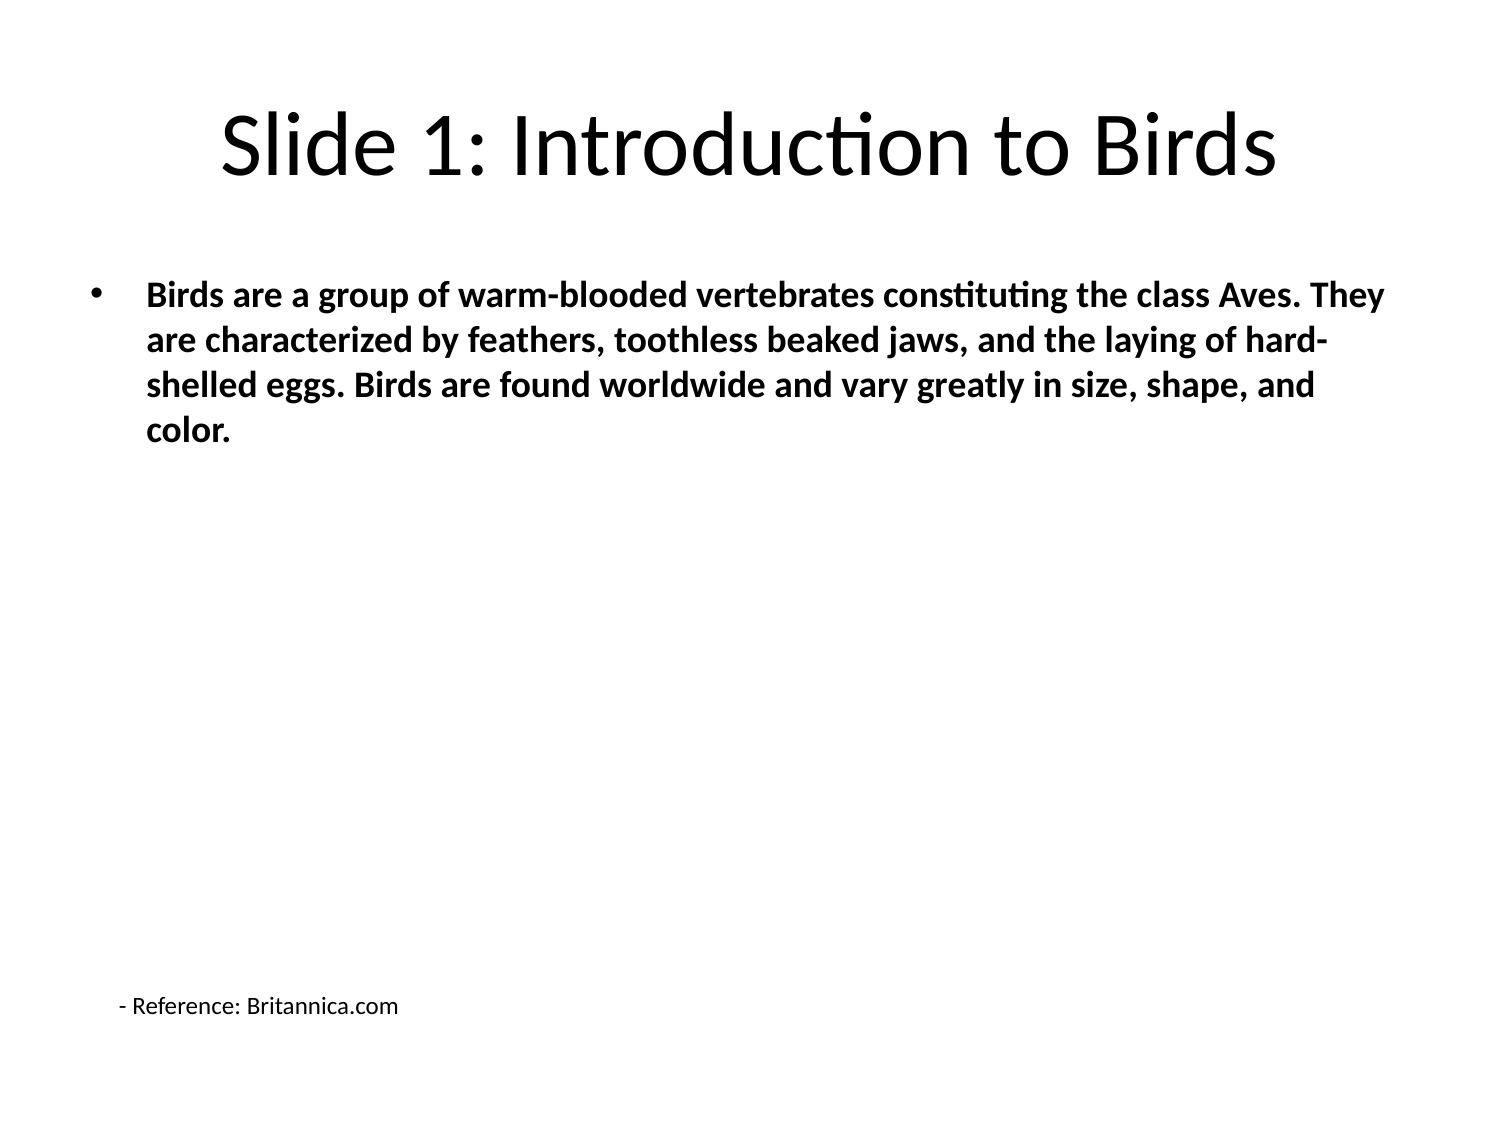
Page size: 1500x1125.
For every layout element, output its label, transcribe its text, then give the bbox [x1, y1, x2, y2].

text_box - Reference: Britannica.com [104, 937, 1500, 1028]
title Slide 1: Introduction to Birds [75, 45, 1425, 233]
list Birds are a group of warm-blooded vertebrates constituting the class Aves. They are characterized by feathers, toothless beaked jaws, and the laying of hard-shelled eggs. Birds are found worldwide and vary greatly in size, shape, and color. [75, 262, 1425, 1005]
